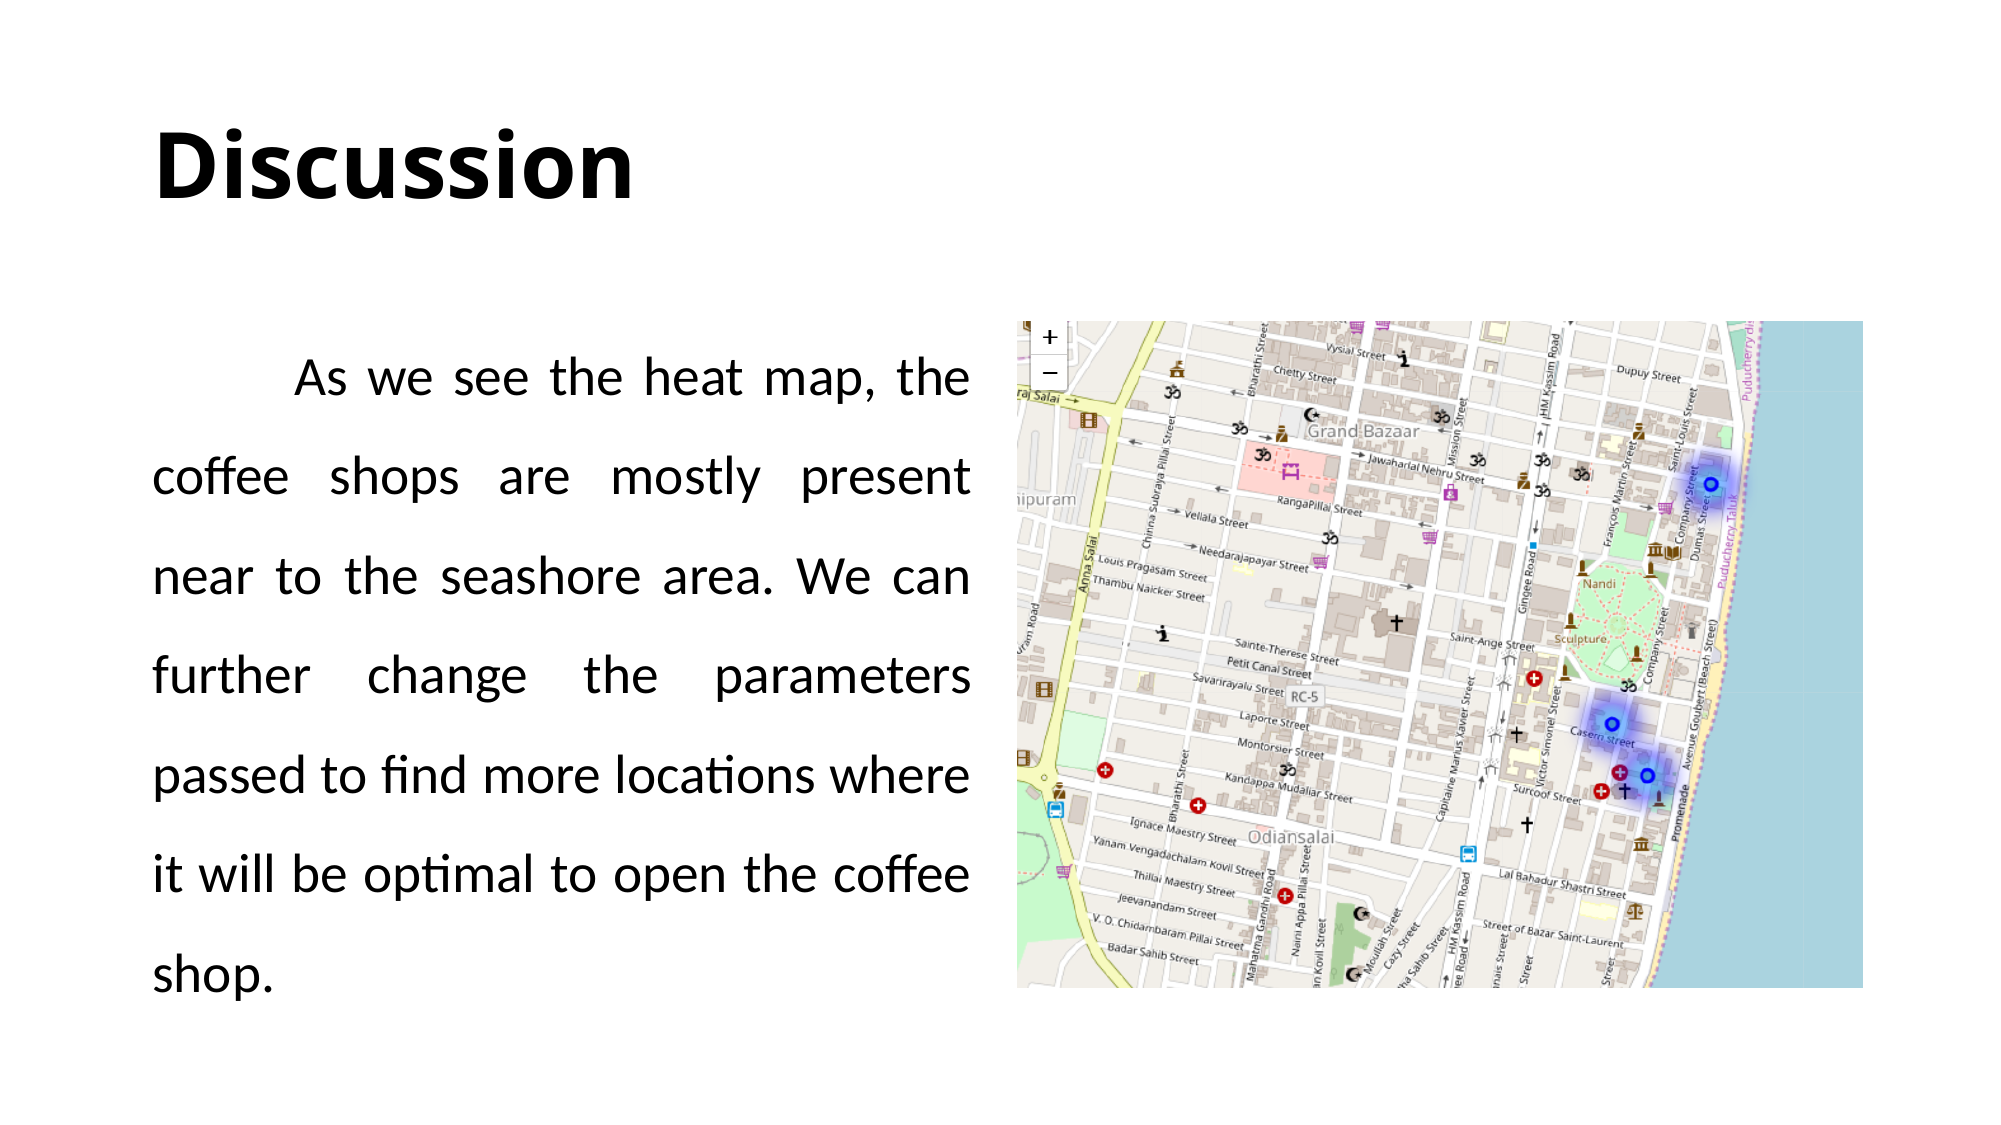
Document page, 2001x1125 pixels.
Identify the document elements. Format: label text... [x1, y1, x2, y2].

title Discussion [137, 59, 1863, 278]
list As we see the heat map, the coffee shops are mostly present near to the seashore area. We can further change the parameters passed to find more locations where it will be optimal to open the coffee shop. [137, 299, 988, 1014]
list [1012, 321, 1863, 991]
